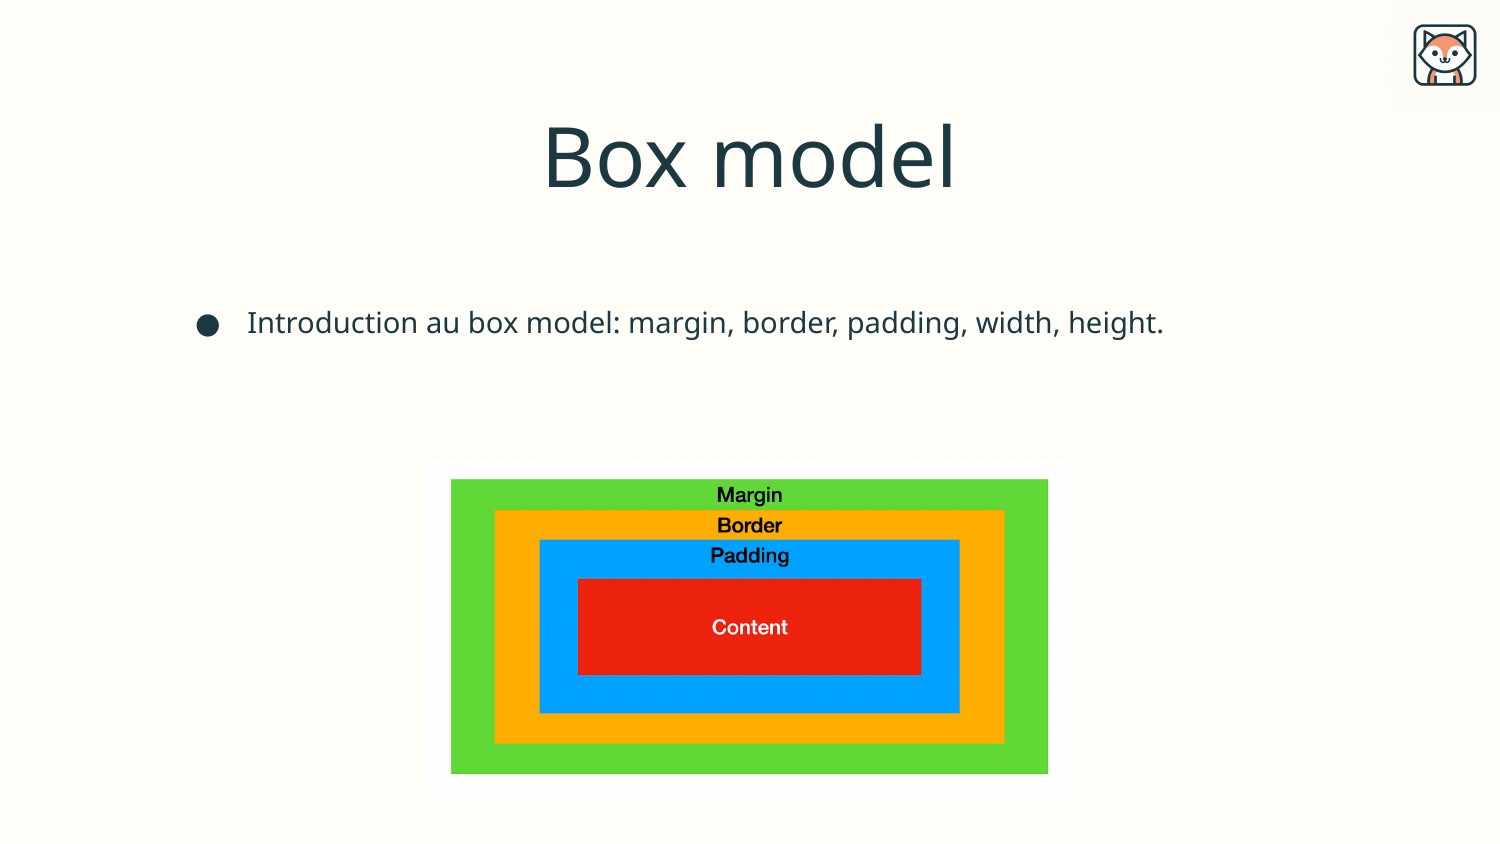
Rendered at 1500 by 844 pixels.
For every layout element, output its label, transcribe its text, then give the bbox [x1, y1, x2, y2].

text_box Introduction au box model: margin, border, padding, width, height. [157, 289, 1343, 355]
title Box model [51, 84, 1449, 220]
picture [1389, 0, 1500, 111]
picture [425, 460, 1075, 798]
